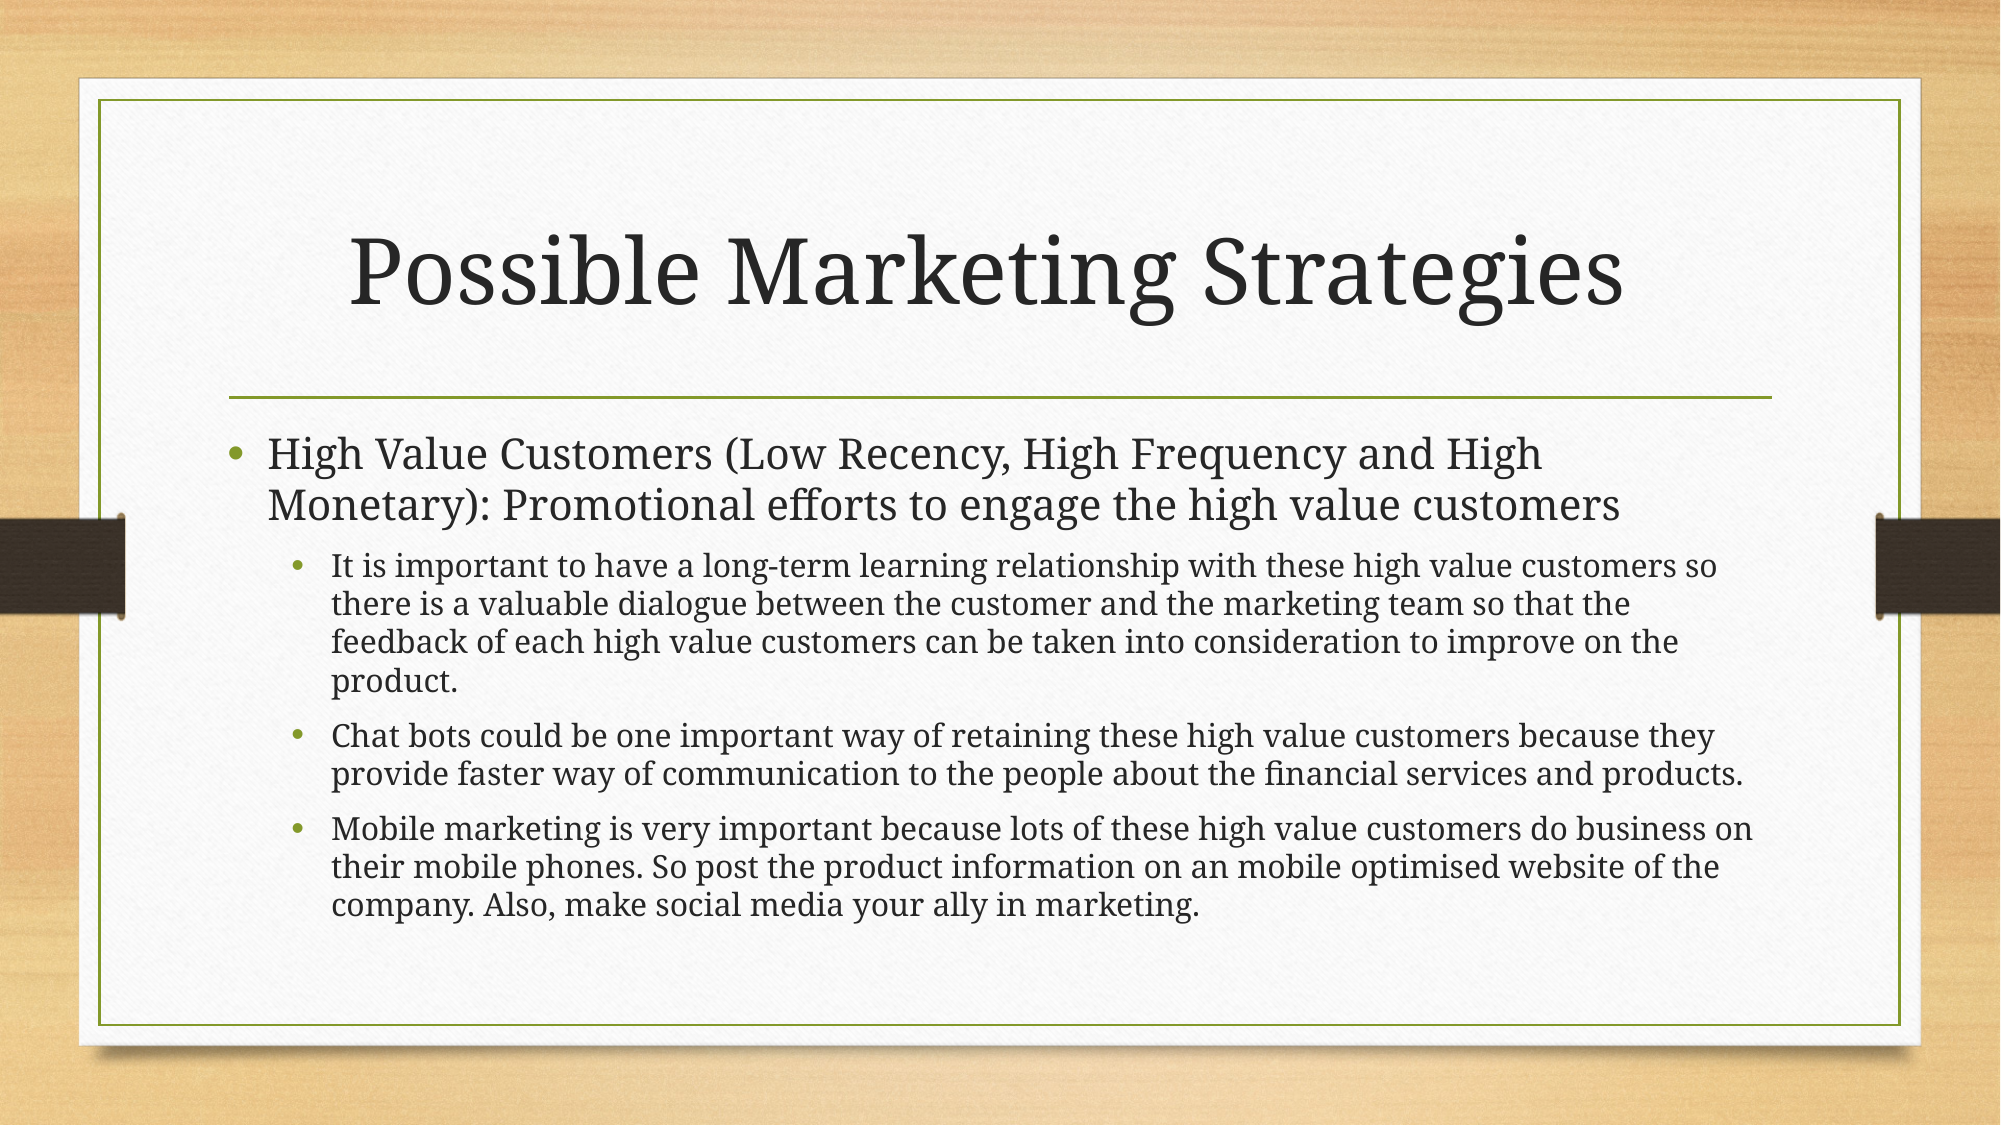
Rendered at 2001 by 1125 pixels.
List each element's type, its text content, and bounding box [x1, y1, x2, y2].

list High Value Customers (Low Recency, High Frequency and High Monetary): Promotional efforts to engage the high value customers It is important to have a long-term learning relationship with these high value customers so there is a valuable dialogue between the customer and the marketing team so that the feedback of each high value customers can be taken into consideration to improve on the product. Chat bots could be one important way of retaining these high value customers because they provide faster way of communication to the people about the financial services and products. Mobile marketing is very important because lots of these high value customers do business on their mobile phones. So post the product information on an mobile optimised website of the company. Also, make social media your ally in marketing. [212, 419, 1788, 964]
title Possible Marketing Strategies [212, 161, 1788, 375]
picture [0, 0, 2001, 1125]
